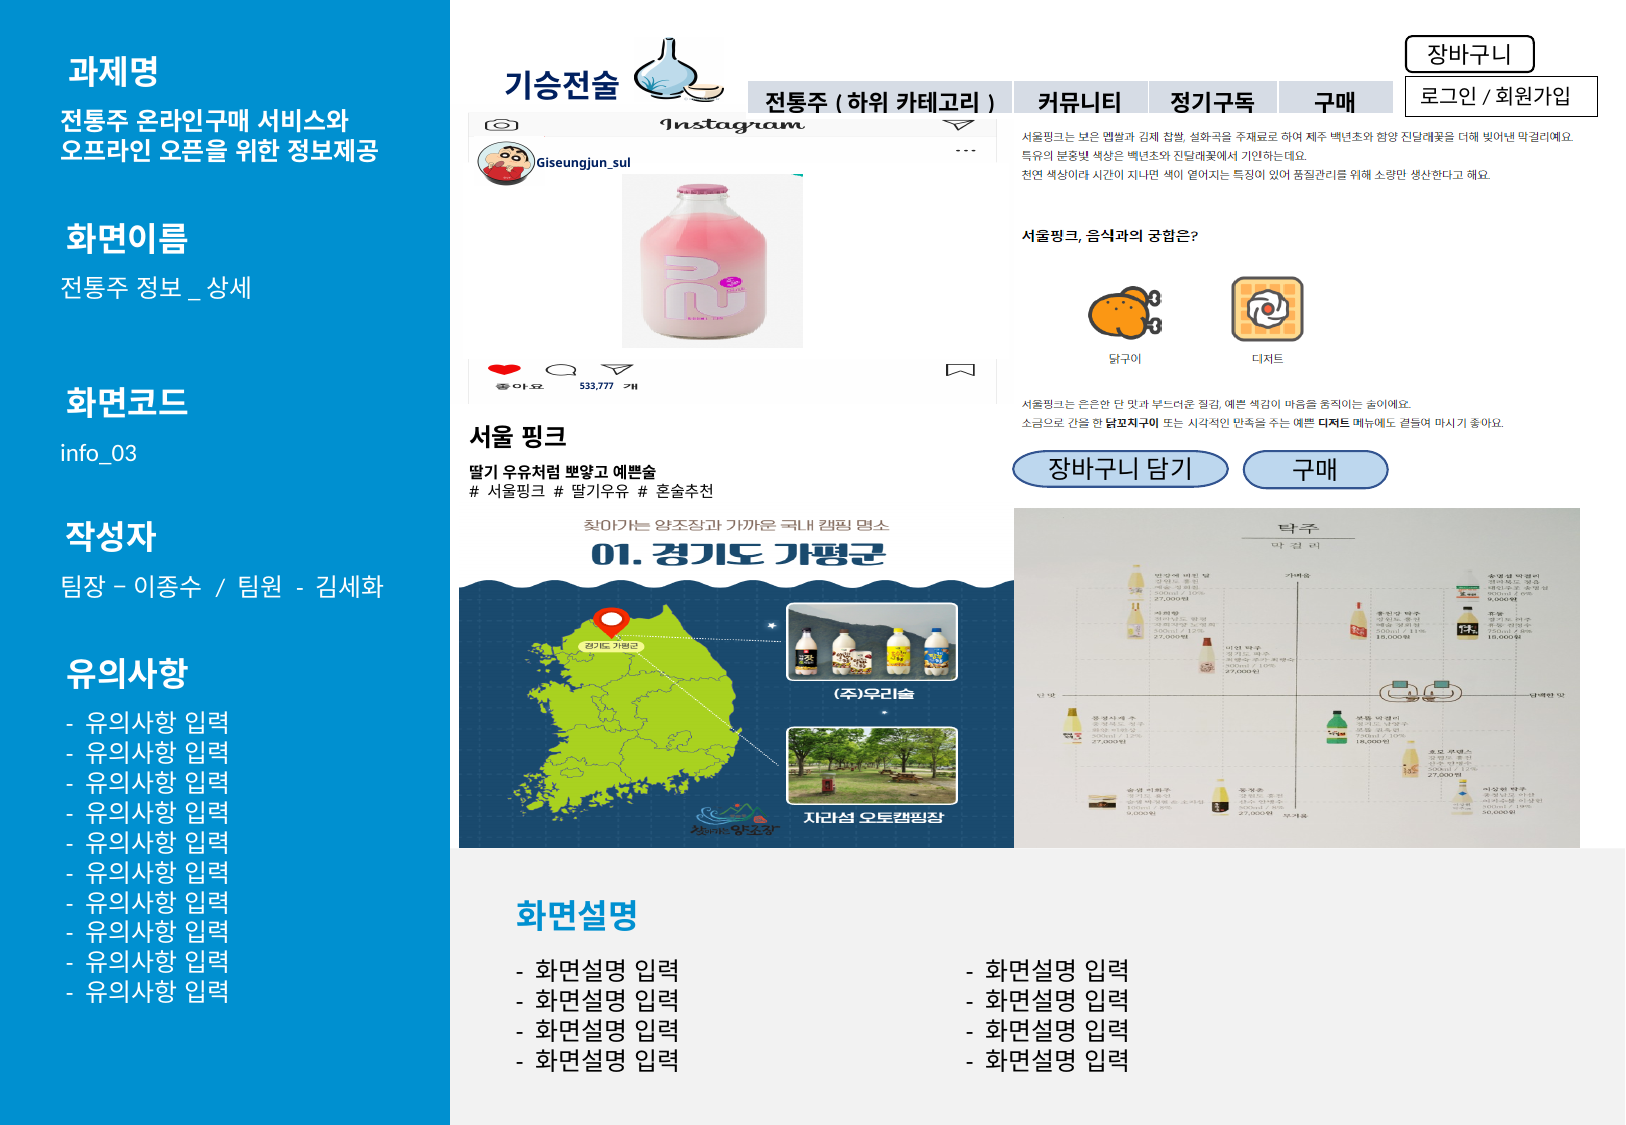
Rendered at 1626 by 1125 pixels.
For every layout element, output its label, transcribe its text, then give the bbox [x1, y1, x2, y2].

text_box 장바구니 담기 [1014, 452, 1229, 488]
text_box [45, 210, 402, 311]
table_header 전통주(하위 카테고리) [748, 81, 1012, 104]
text_box 기승전술 [480, 36, 645, 104]
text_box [45, 645, 402, 1019]
table_header 커뮤니티 [1014, 81, 1148, 113]
text_box 로그인/회원가입 [1405, 76, 1598, 117]
text_box [0, 0, 451, 1125]
picture [634, 37, 724, 102]
picture [459, 508, 1580, 848]
table_header 정기구독 [1149, 81, 1277, 113]
text_box 장바구니 [1404, 35, 1535, 74]
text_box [45, 509, 402, 610]
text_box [45, 375, 402, 476]
text_box 화면설명 [501, 887, 654, 943]
text_box [449, 847, 1625, 1125]
picture [1014, 115, 1580, 452]
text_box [45, 44, 420, 205]
text_box - 화면설명 입력 - 화면설명 입력 - 화면설명 입력 - 화면설명 입력 [945, 948, 1350, 1083]
text_box 구매 [1242, 452, 1389, 490]
text_box - 화면설명 입력 - 화면설명 입력 - 화면설명 입력 - 화면설명 입력 [495, 948, 900, 1083]
table_header 구매 [1279, 81, 1393, 113]
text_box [436, 104, 1014, 510]
